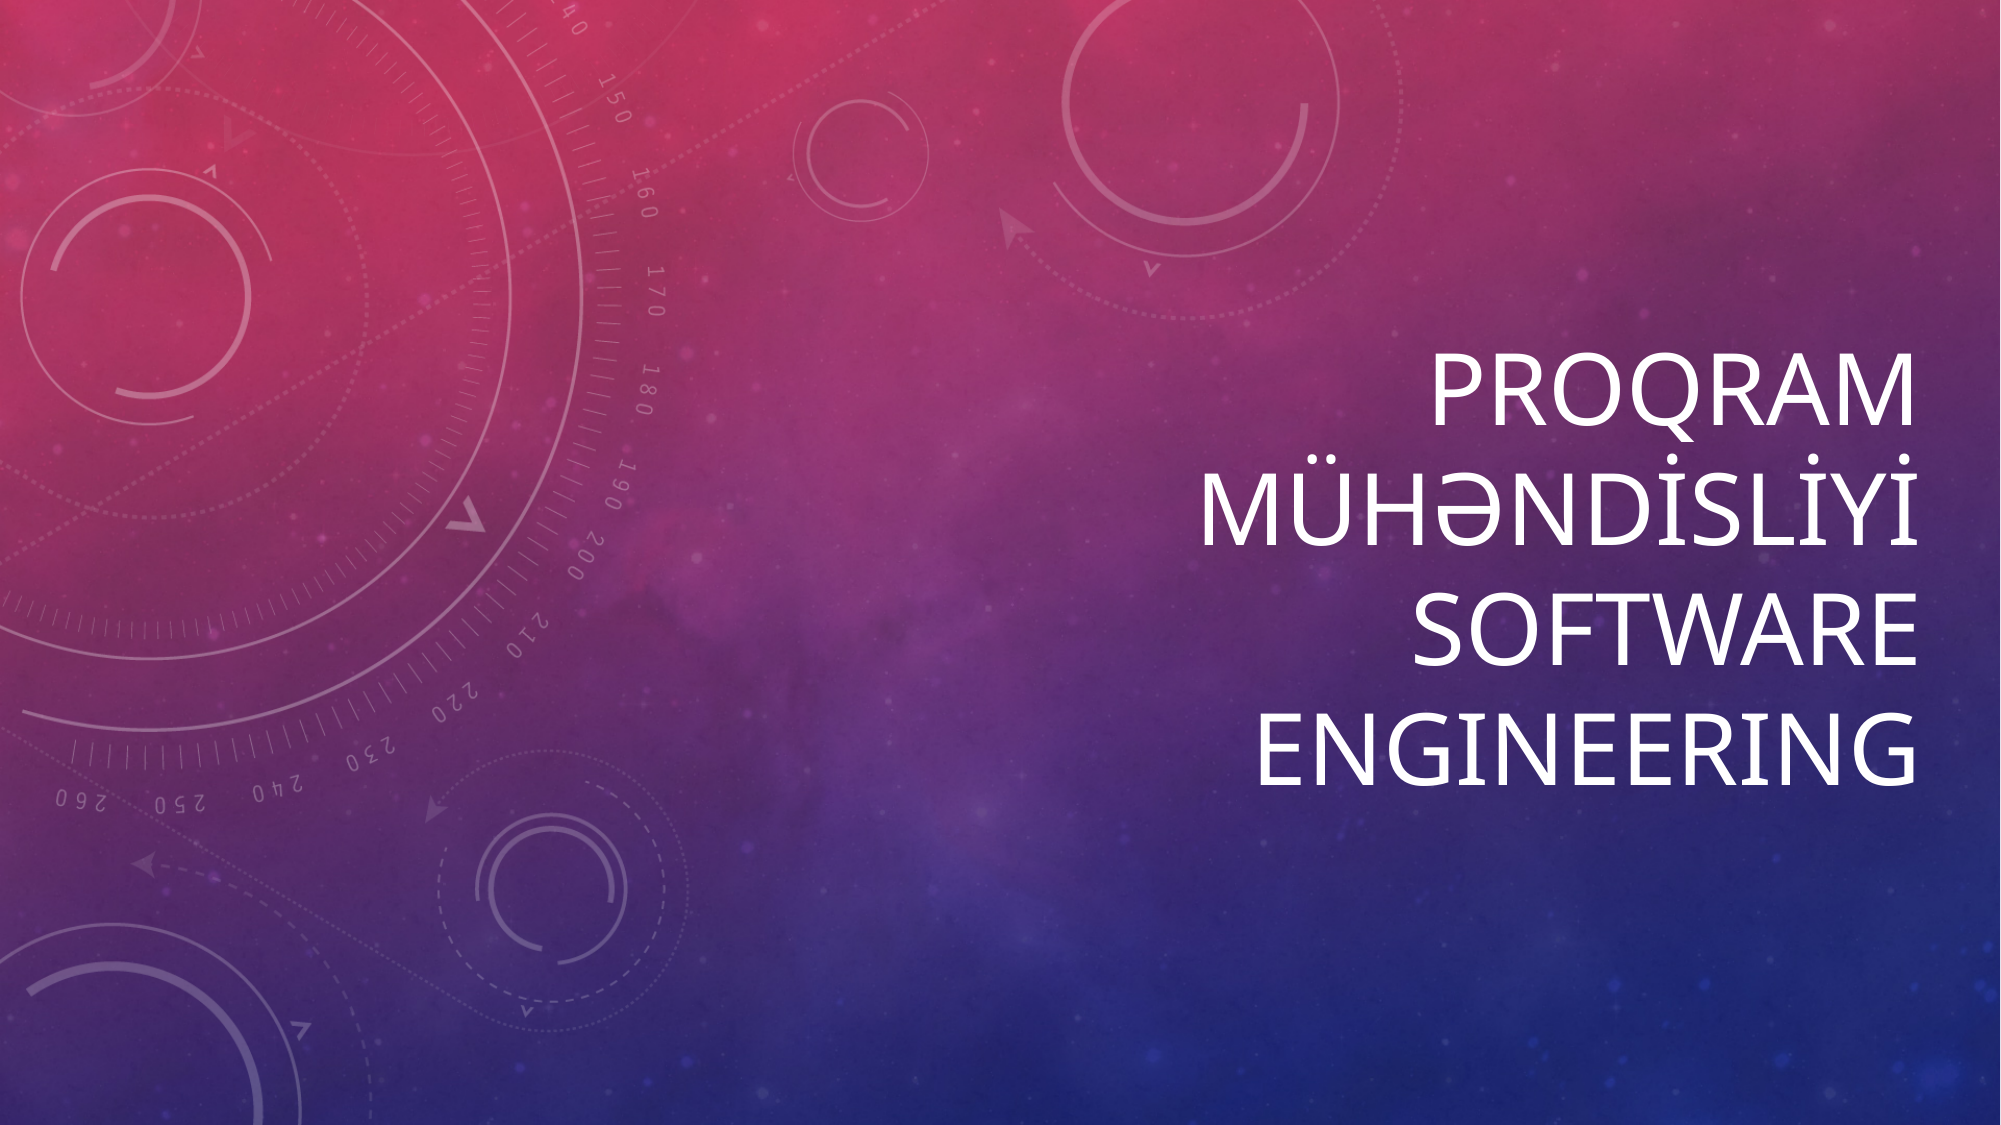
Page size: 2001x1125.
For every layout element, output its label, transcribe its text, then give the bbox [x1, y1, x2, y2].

title PROQRAM MÜHƏNDİSLİYİ SOFTWARE ENGINEERING [756, 415, 1937, 814]
picture [0, 0, 2001, 1125]
